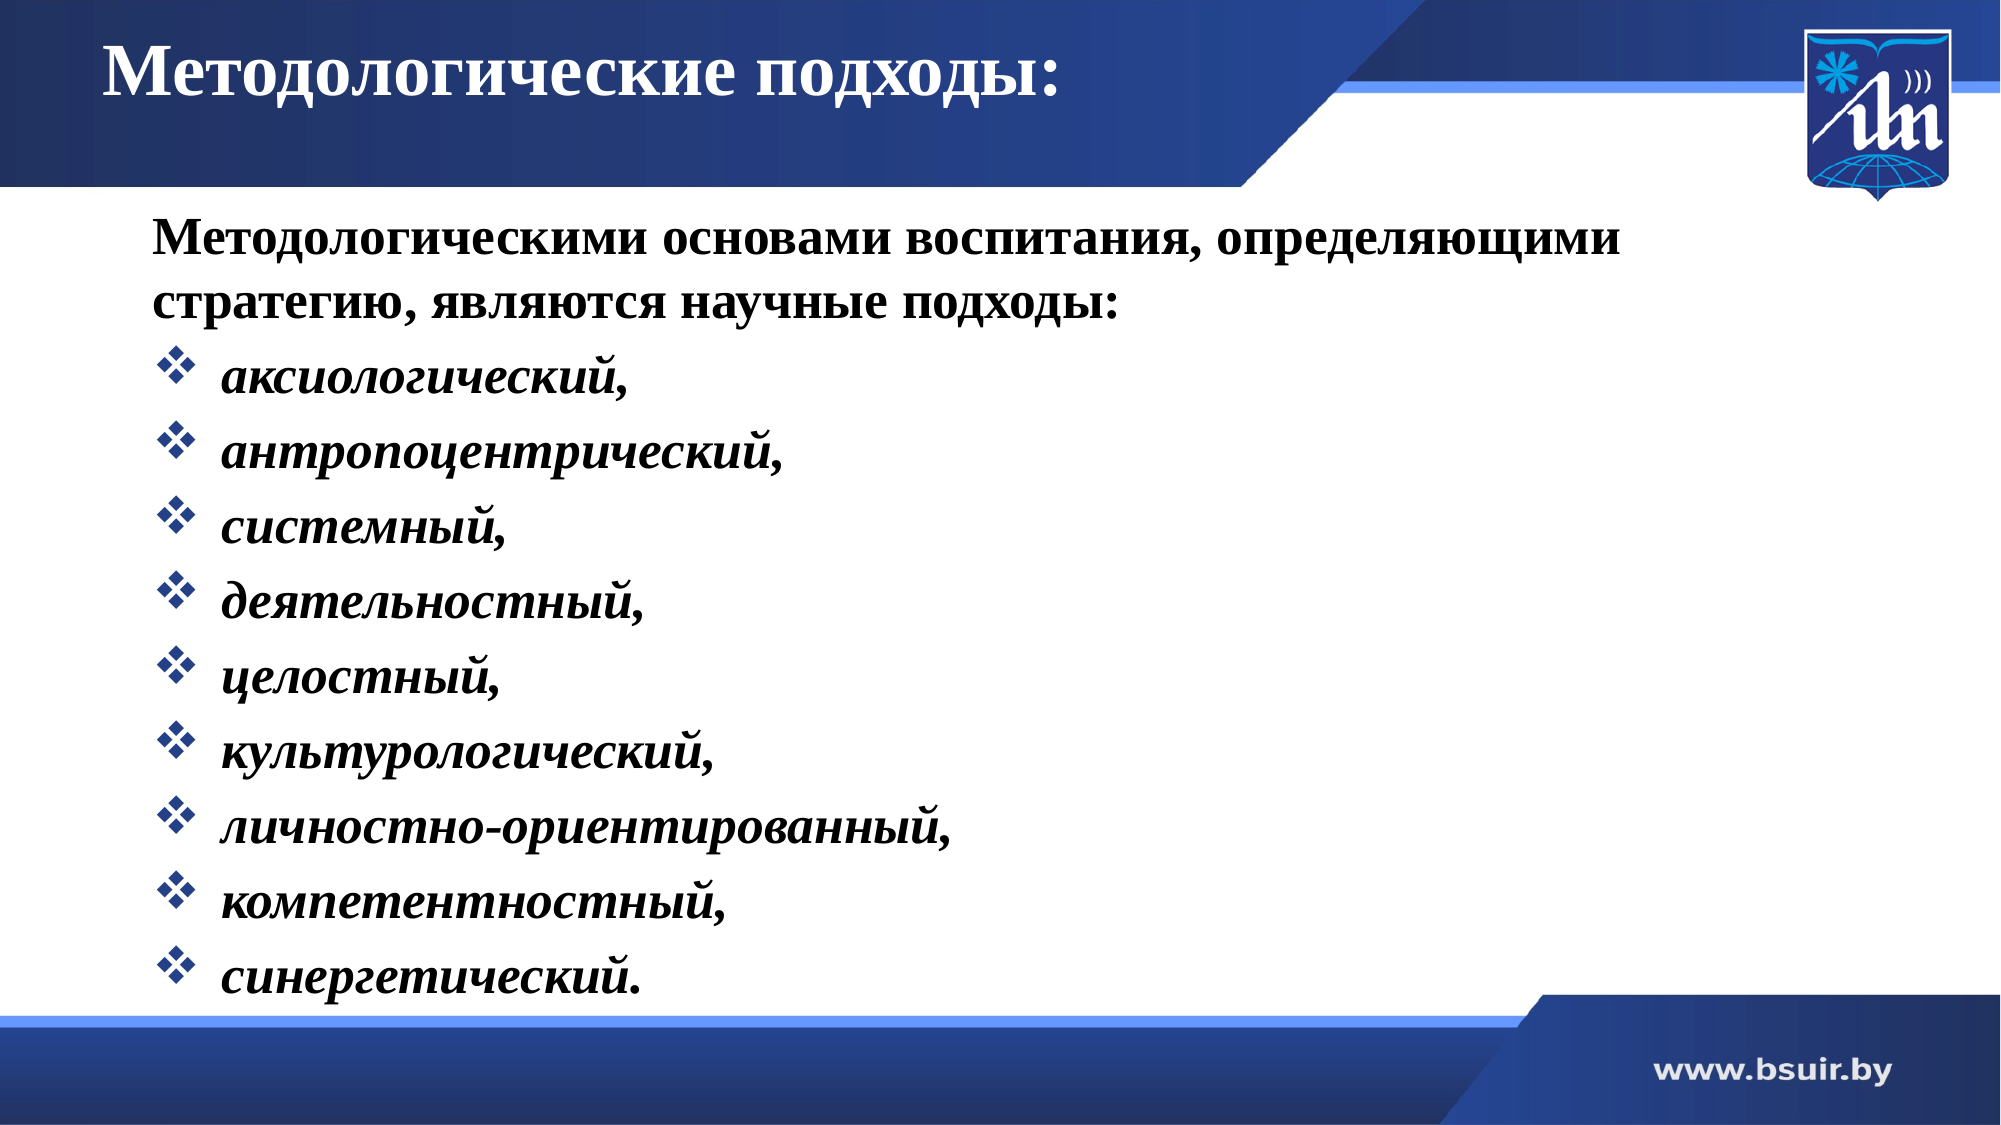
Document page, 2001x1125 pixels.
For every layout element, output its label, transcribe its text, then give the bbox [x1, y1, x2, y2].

picture [0, 0, 2001, 1125]
list Методологическими основами воспитания, определяющими стратегию, являются научные подходы: аксиологический, антропоцентрический, системный, деятельностный, целостный, культурологический, личностно-ориентированный, компетентностный, синергетический. [137, 193, 1863, 1014]
title Методологические подходы: [50, 0, 1913, 132]
